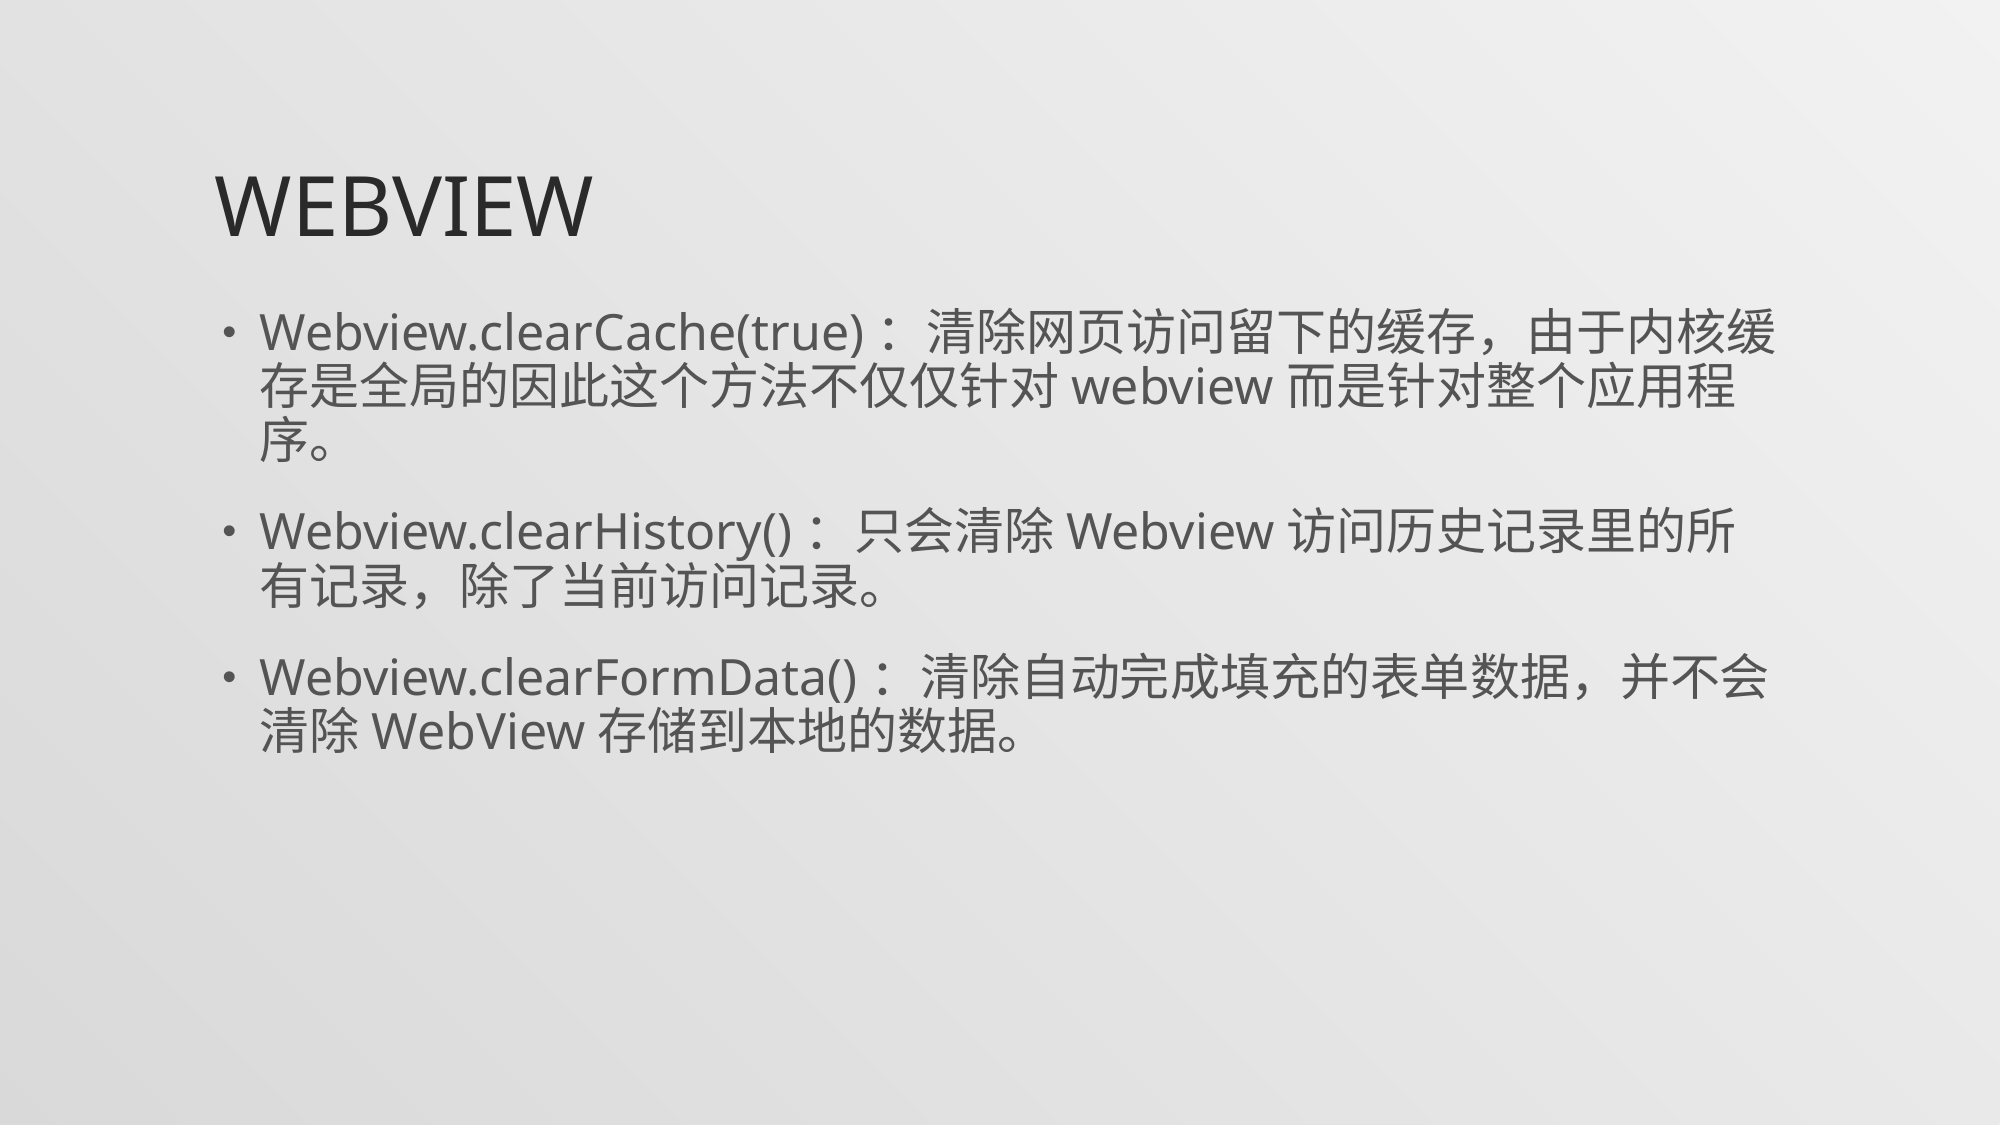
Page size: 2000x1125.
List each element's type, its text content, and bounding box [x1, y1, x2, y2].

list Webview.clearCache(true)：清除网页访问留下的缓存，由于内核缓存是全局的因此这个方法不仅仅针对webview而是针对整个应用程序。 Webview.clearHistory()：只会清除Webview访问历史记录里的所有记录，除了当前访问记录。 Webview.clearFormData()：清除自动完成填充的表单数据，并不会清除WebView存储到本地的数据。 [199, 299, 1800, 1013]
title webview [199, 45, 1800, 263]
